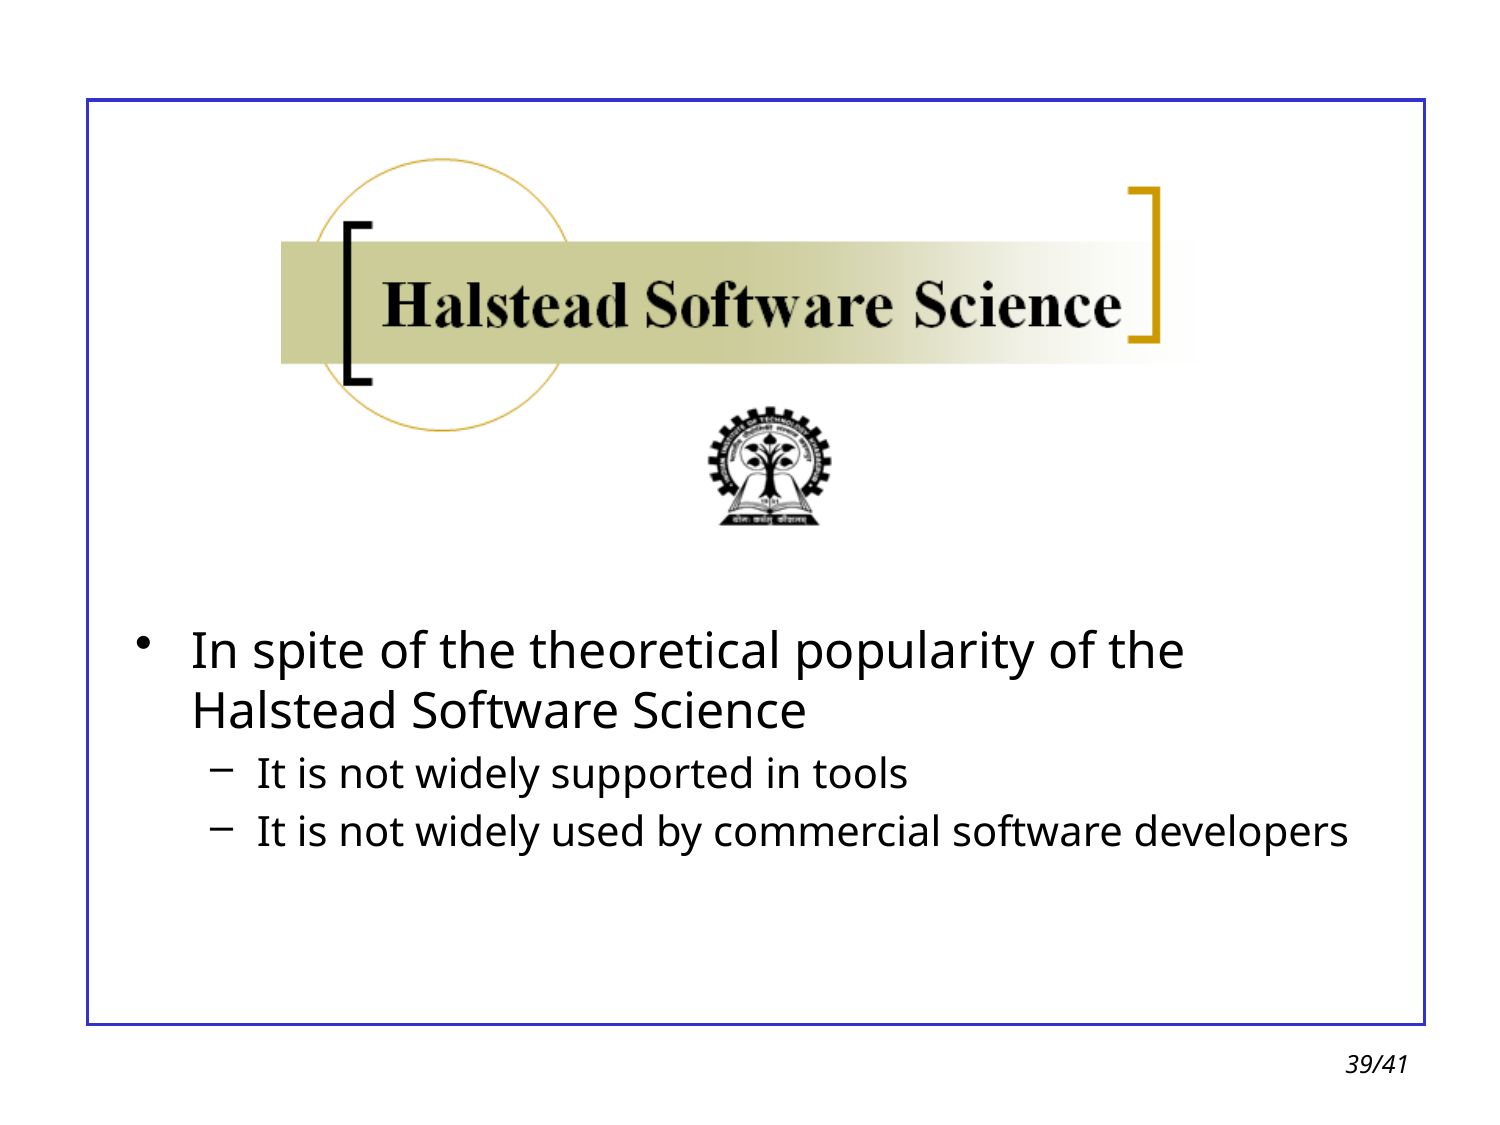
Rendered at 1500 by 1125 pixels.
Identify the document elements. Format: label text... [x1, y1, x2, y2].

list In spite of the theoretical popularity of the Halstead Software Science It is not widely supported in tools It is not widely used by commercial software developers [119, 610, 1388, 1001]
picture [281, 121, 1223, 554]
